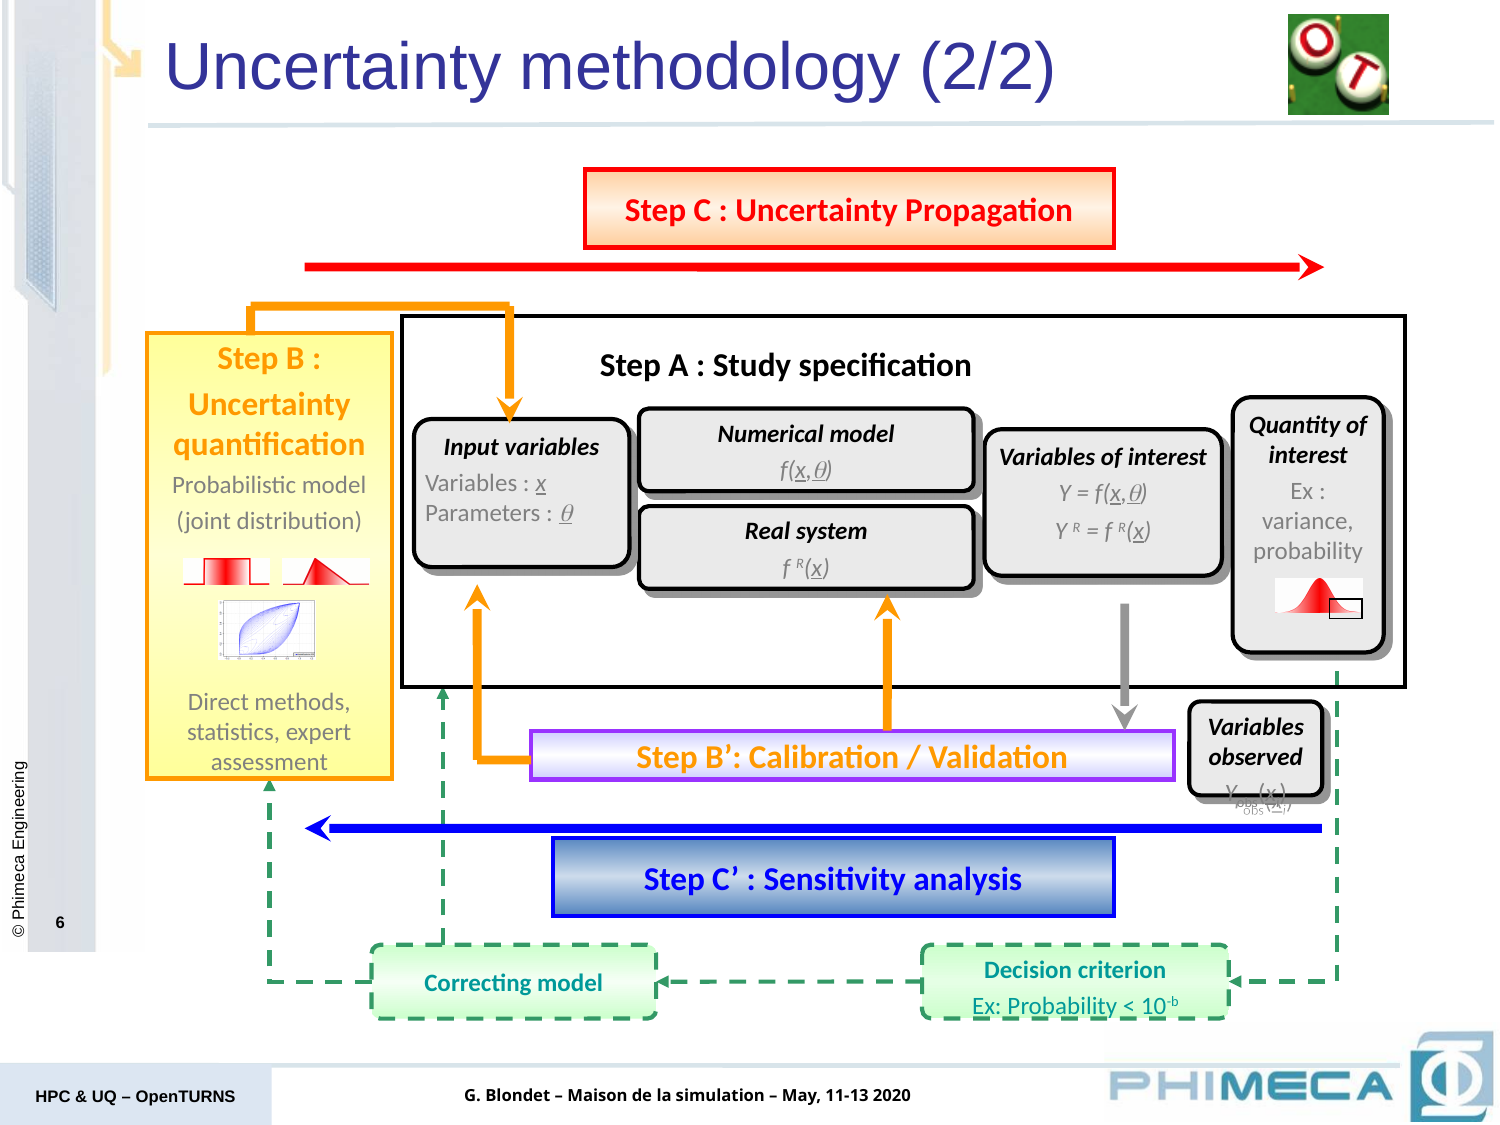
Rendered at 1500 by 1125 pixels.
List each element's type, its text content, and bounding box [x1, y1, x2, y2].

slide_number 6 [21, 891, 99, 952]
title Uncertainty methodology (2/2) [150, 0, 1500, 126]
picture [2, 0, 145, 952]
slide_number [272, 1065, 1105, 1125]
footer HPC & UQ – OpenTURNS [0, 1065, 272, 1125]
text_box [146, 169, 1406, 1019]
picture [1288, 14, 1389, 116]
picture [1104, 1022, 1500, 1122]
